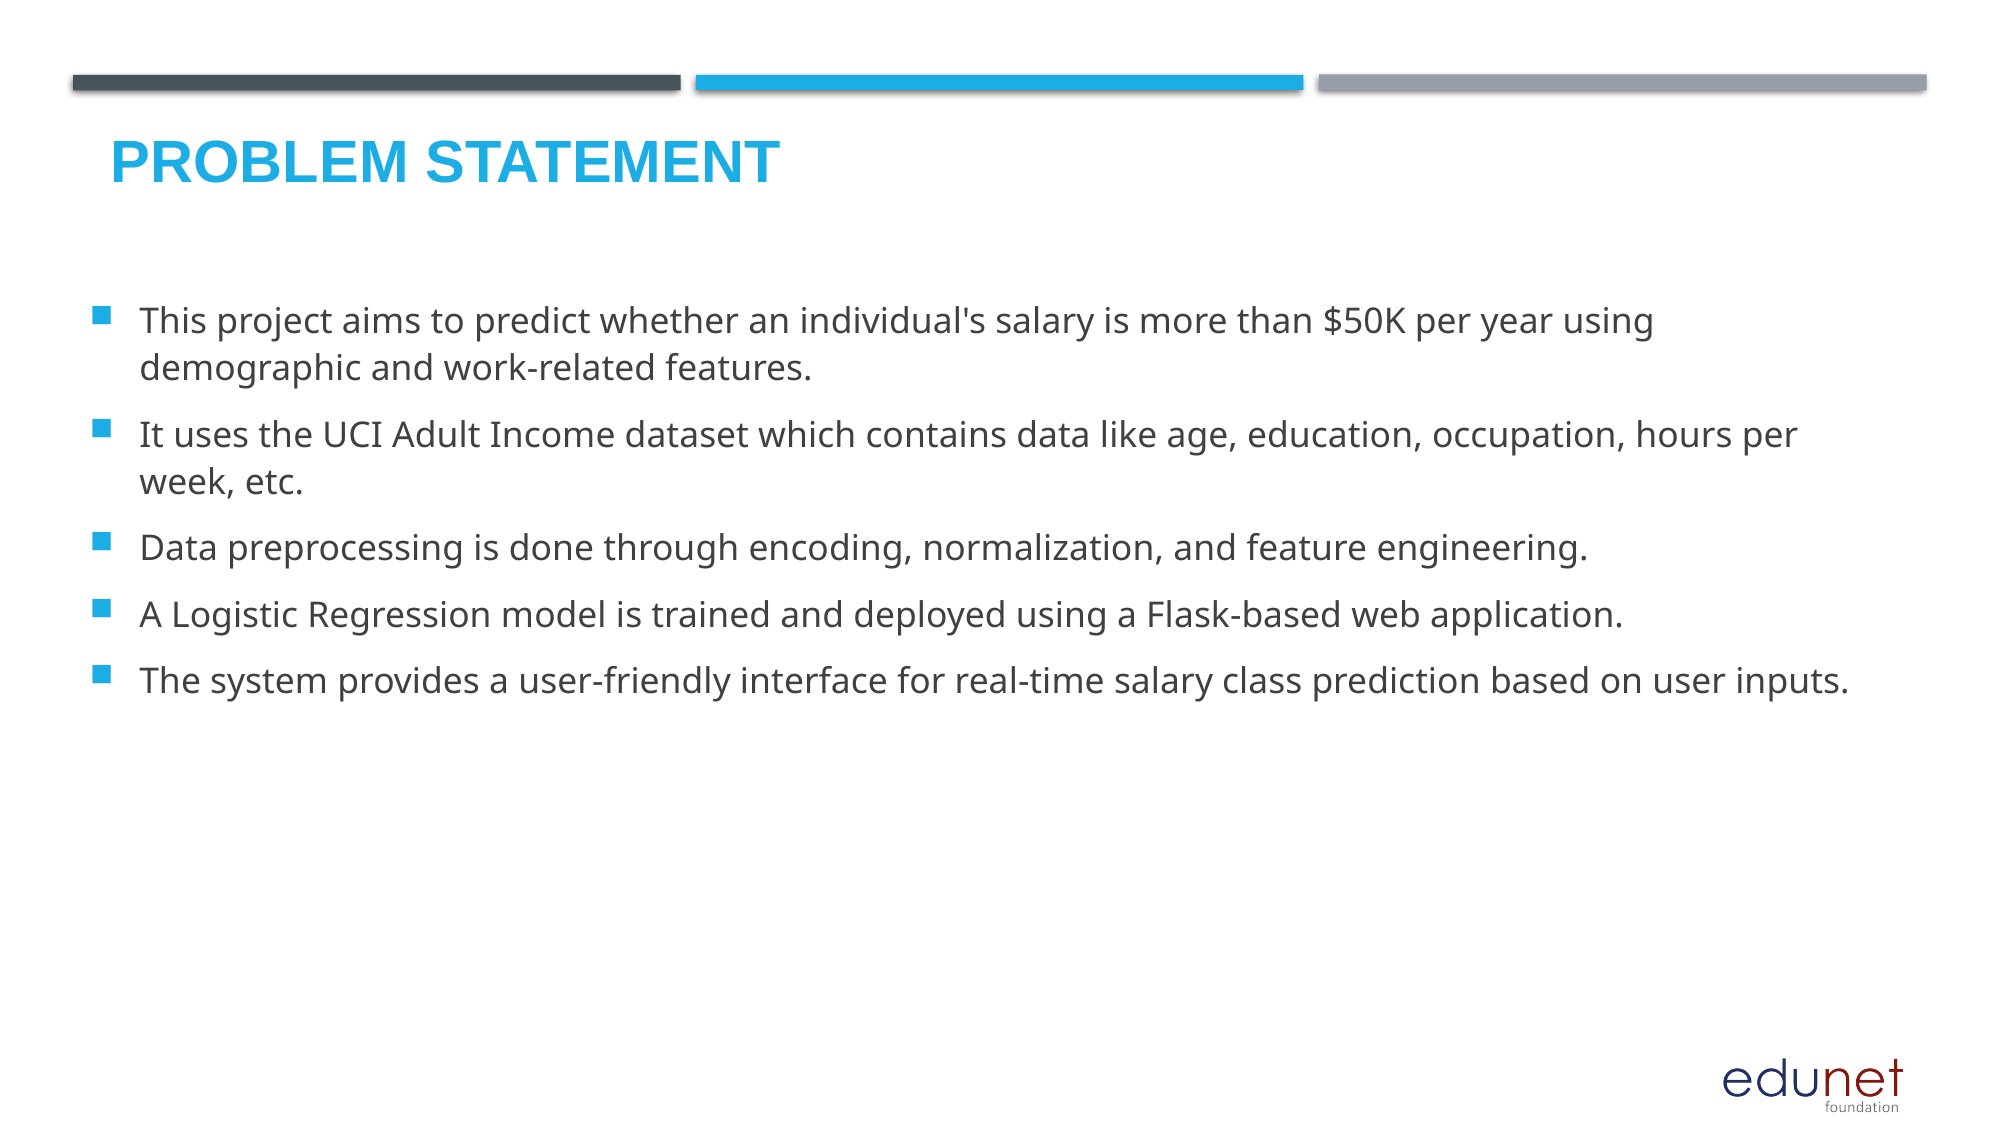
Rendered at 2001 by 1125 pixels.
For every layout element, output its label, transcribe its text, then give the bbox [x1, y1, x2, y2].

title Problem Statement [95, 115, 1905, 203]
picture [1719, 1056, 1905, 1116]
list This project aims to predict whether an individual's salary is more than $50K per year using demographic and work-related features. It uses the UCI Adult Income dataset which contains data like age, education, occupation, hours per week, etc. Data preprocessing is done through encoding, normalization, and feature engineering. A Logistic Regression model is trained and deployed using a Flask-based web application. The system provides a user-friendly interface for real-time salary class prediction based on user inputs. [74, 203, 1884, 970]
